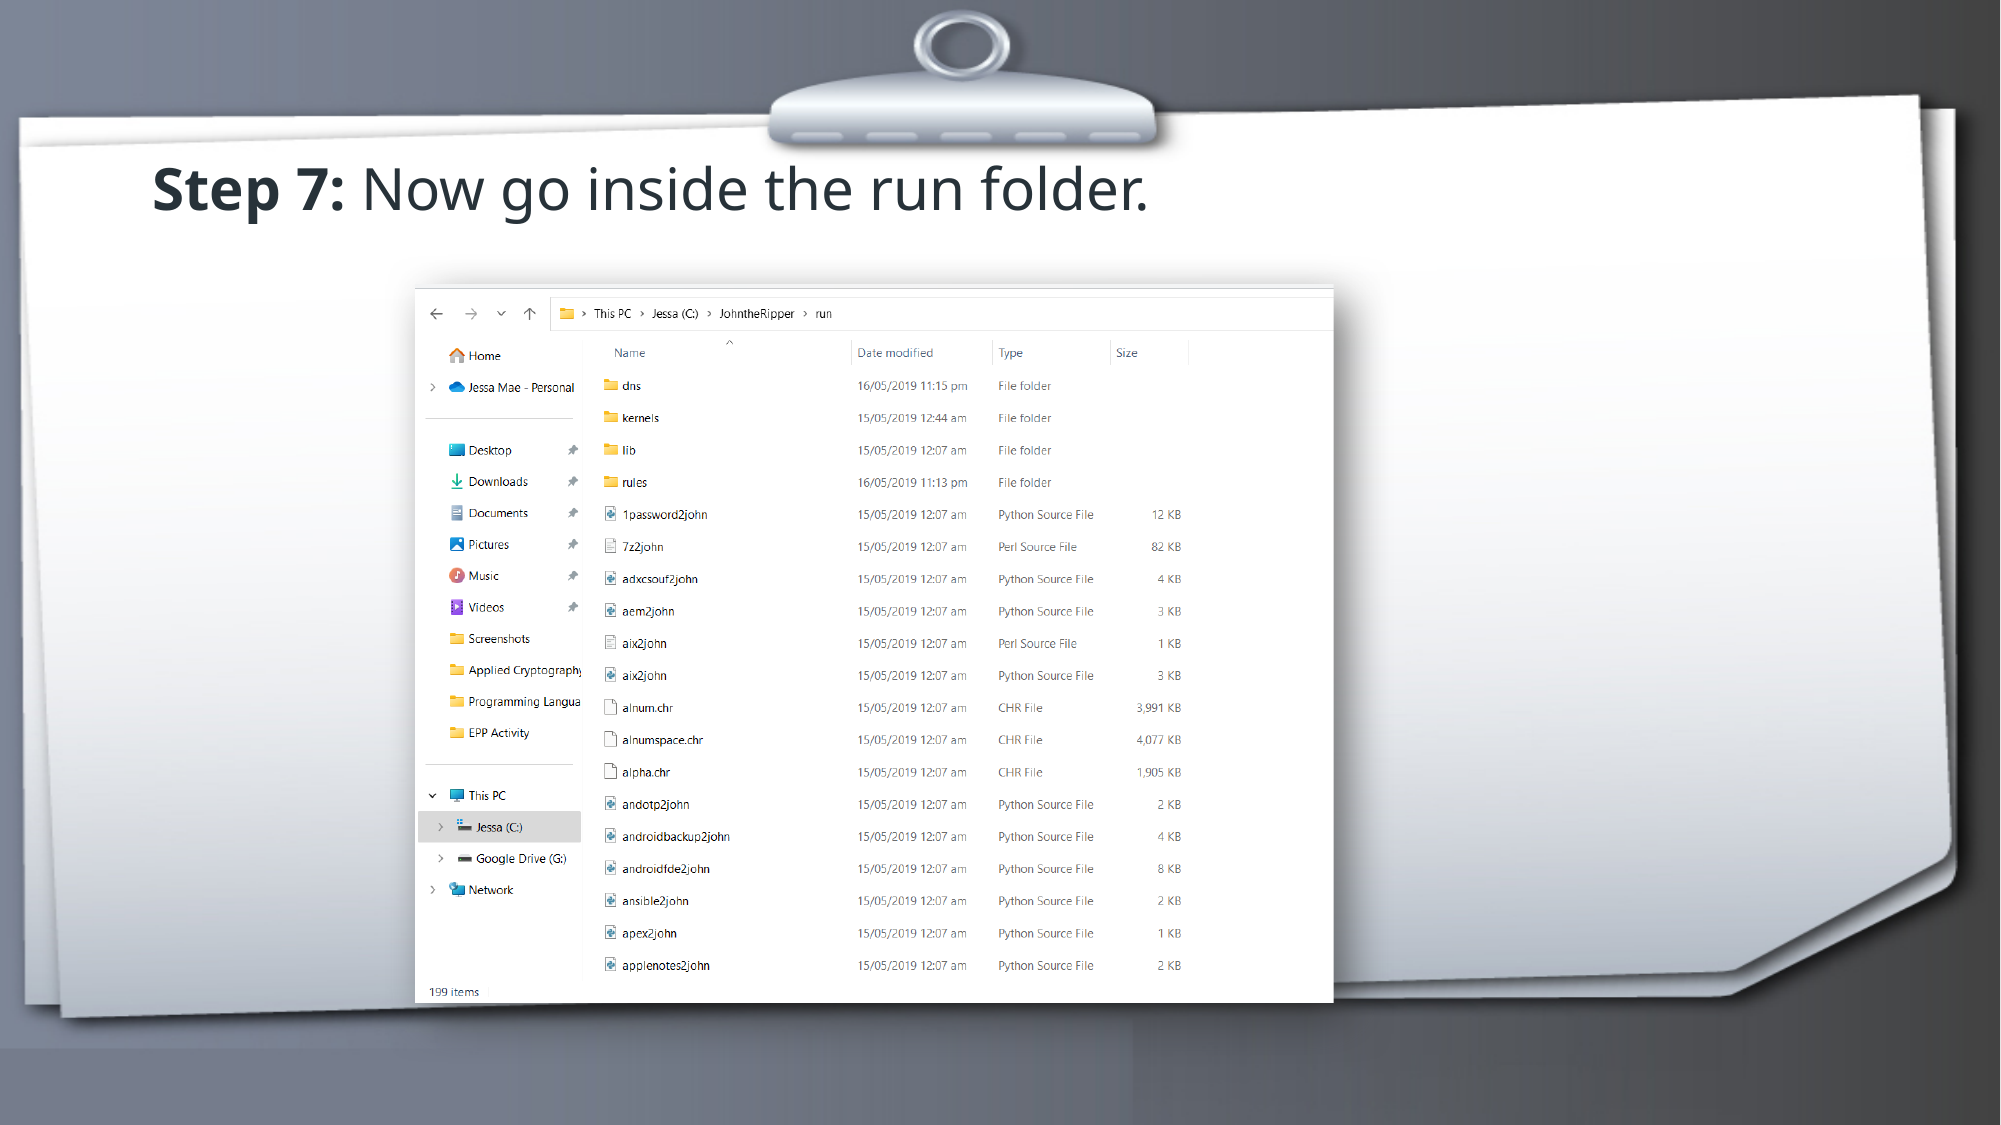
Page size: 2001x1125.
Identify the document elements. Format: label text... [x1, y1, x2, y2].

list Step 7: Now go inside the run folder. [137, 152, 1863, 285]
picture [0, 0, 2001, 1125]
